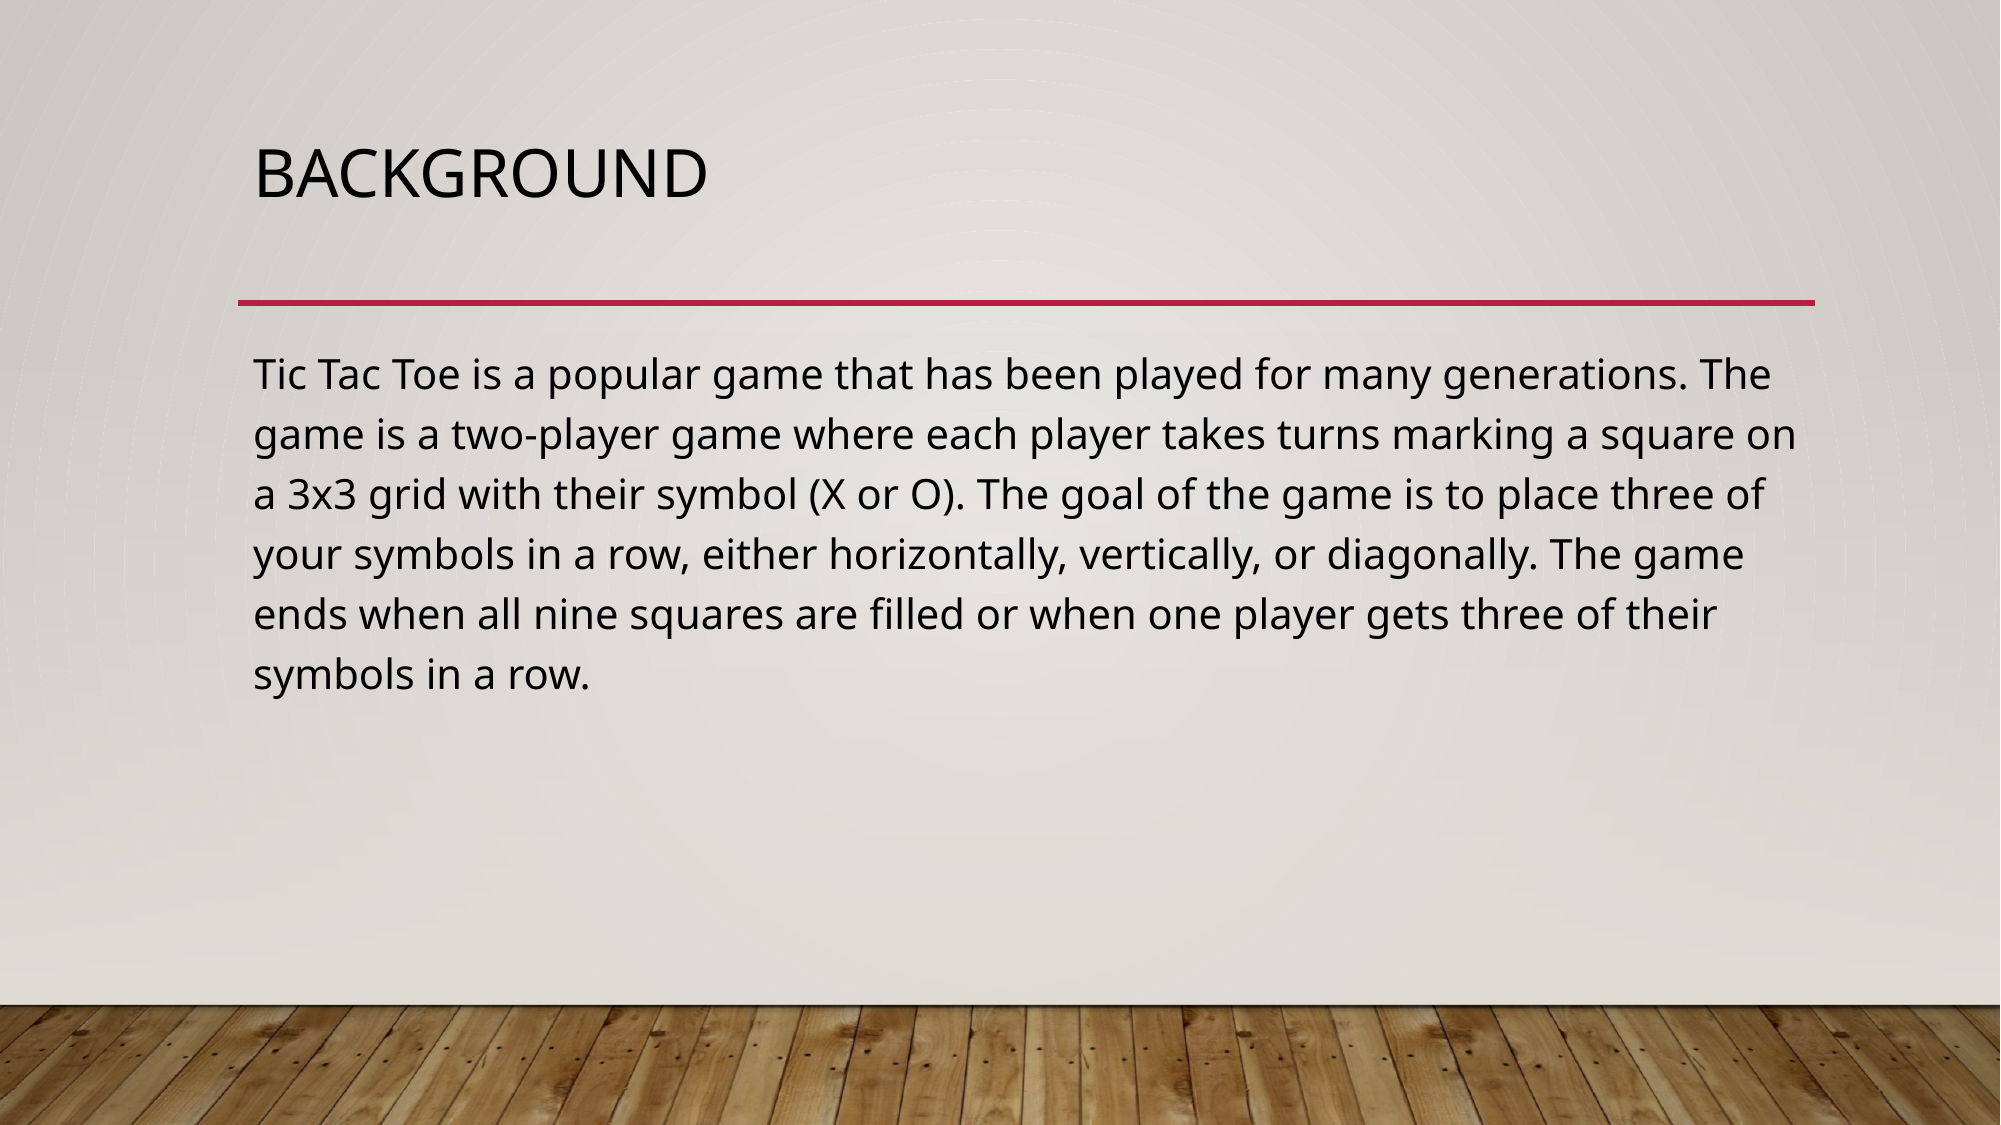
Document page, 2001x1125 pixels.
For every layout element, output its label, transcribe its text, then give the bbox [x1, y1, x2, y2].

picture [0, 1005, 2000, 1125]
title Background [238, 131, 1814, 305]
list Tic Tac Toe is a popular game that has been played for many generations. The game is a two-player game where each player takes turns marking a square on a 3x3 grid with their symbol (X or O). The goal of the game is to place three of your symbols in a row, either horizontally, vertically, or diagonally. The game ends when all nine squares are filled or when one player gets three of their symbols in a row. [238, 330, 1814, 897]
